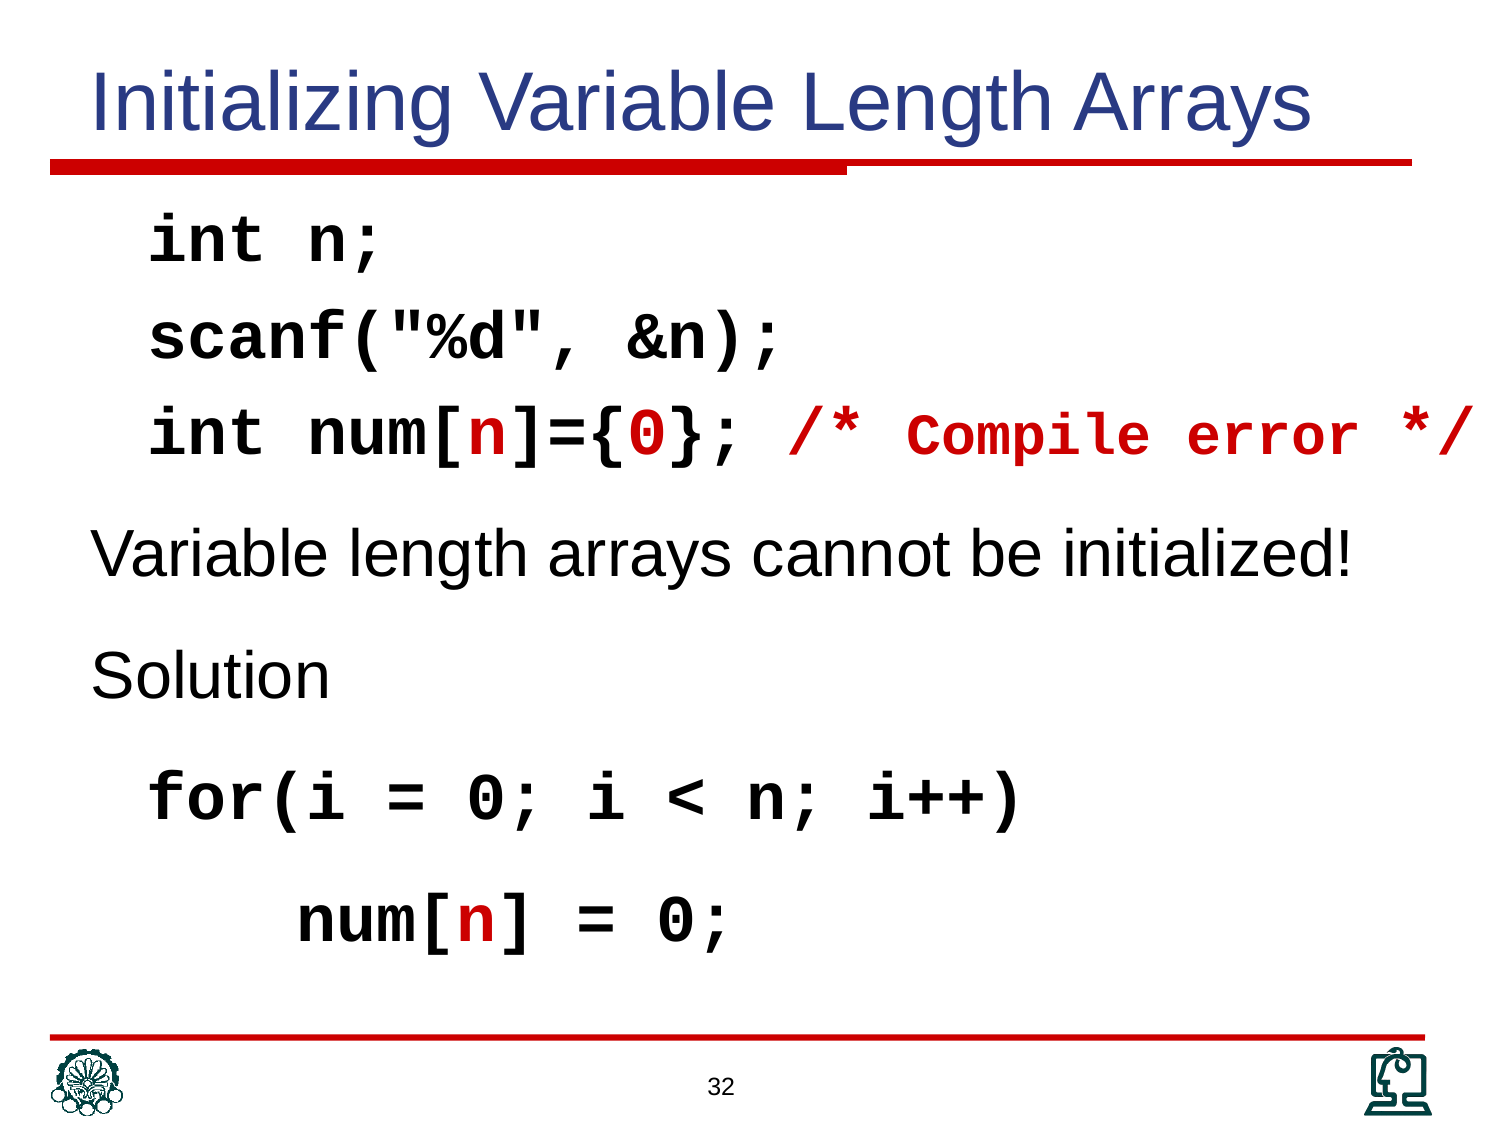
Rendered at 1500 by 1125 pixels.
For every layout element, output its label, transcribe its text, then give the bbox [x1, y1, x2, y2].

text_box Initializing Variable Length Arrays [74, 24, 1425, 155]
text_box int n; scanf("%d", &n); int num[n]={0}; /* Compile error */ Variable length arrays cannot be initialized! Solution for(i = 0; i < n; i++) num[n] = 0; int num[5]={[0] = 3, [4] = 6}; /* num[5] = {3, 0, 0, 0, 6} */ [74, 187, 1500, 1063]
text_box 32 [650, 1063, 750, 1103]
picture [50, 1047, 125, 1118]
picture [1362, 1063, 1438, 1119]
